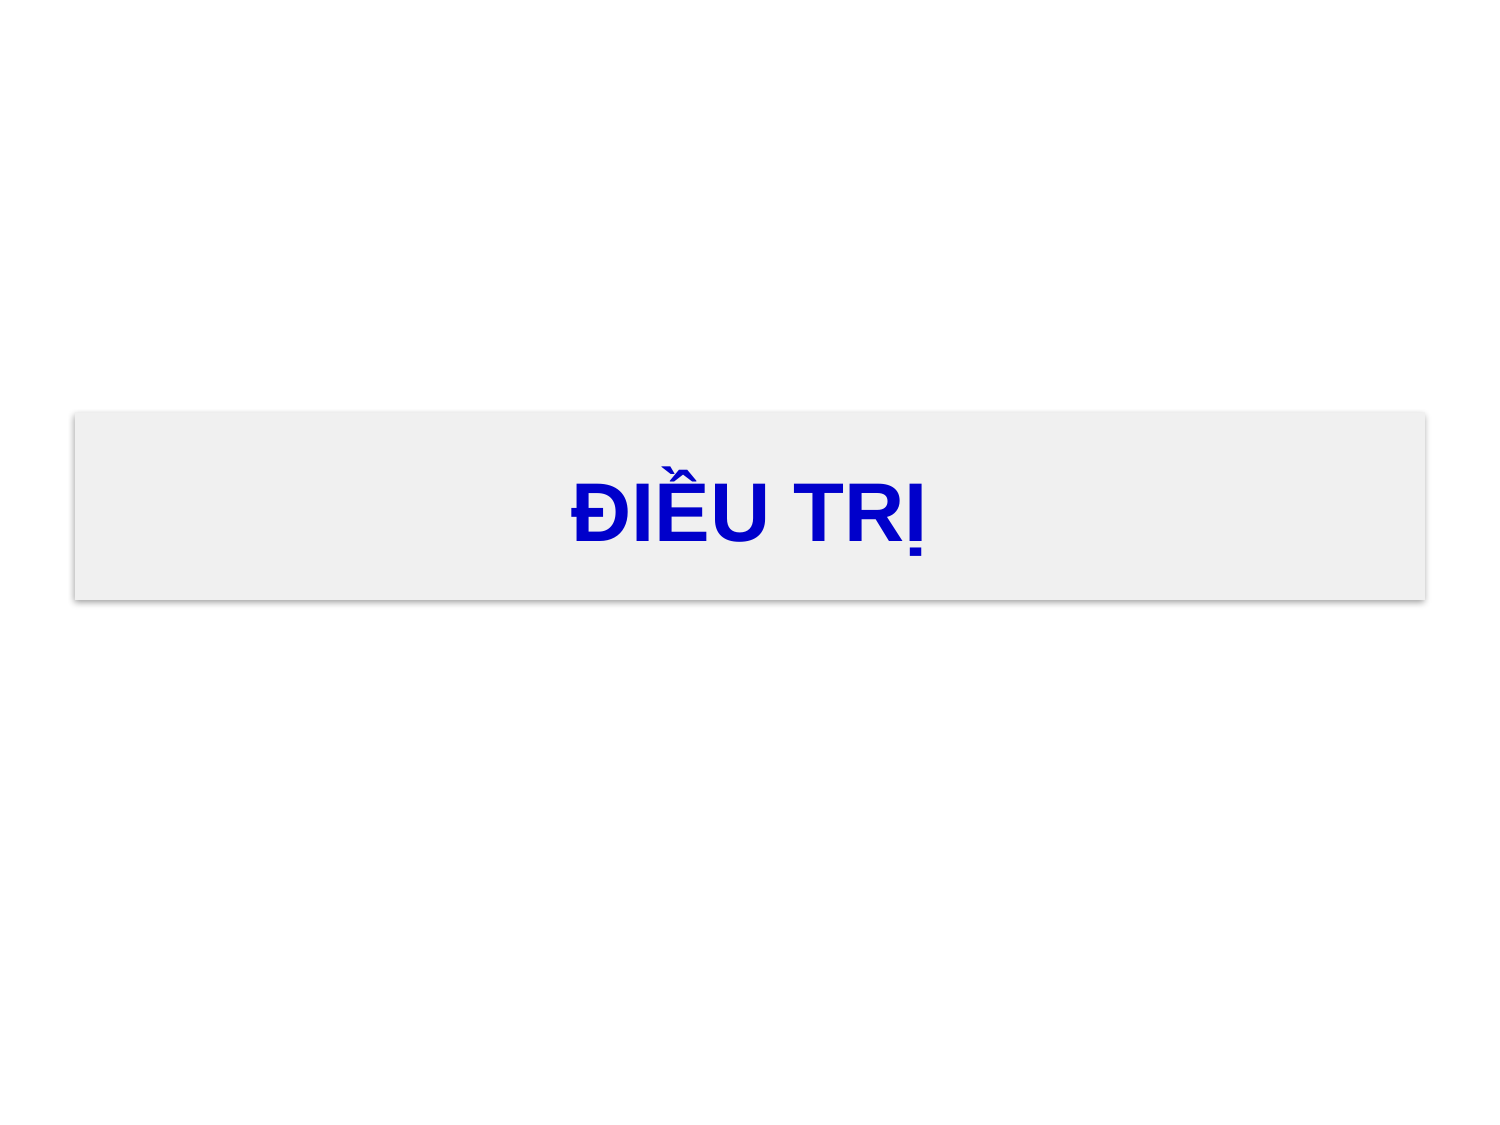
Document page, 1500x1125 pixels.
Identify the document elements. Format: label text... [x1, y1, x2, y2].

text_box ĐIỀU TRỊ [571, 458, 950, 559]
text_box [73, 410, 1427, 602]
